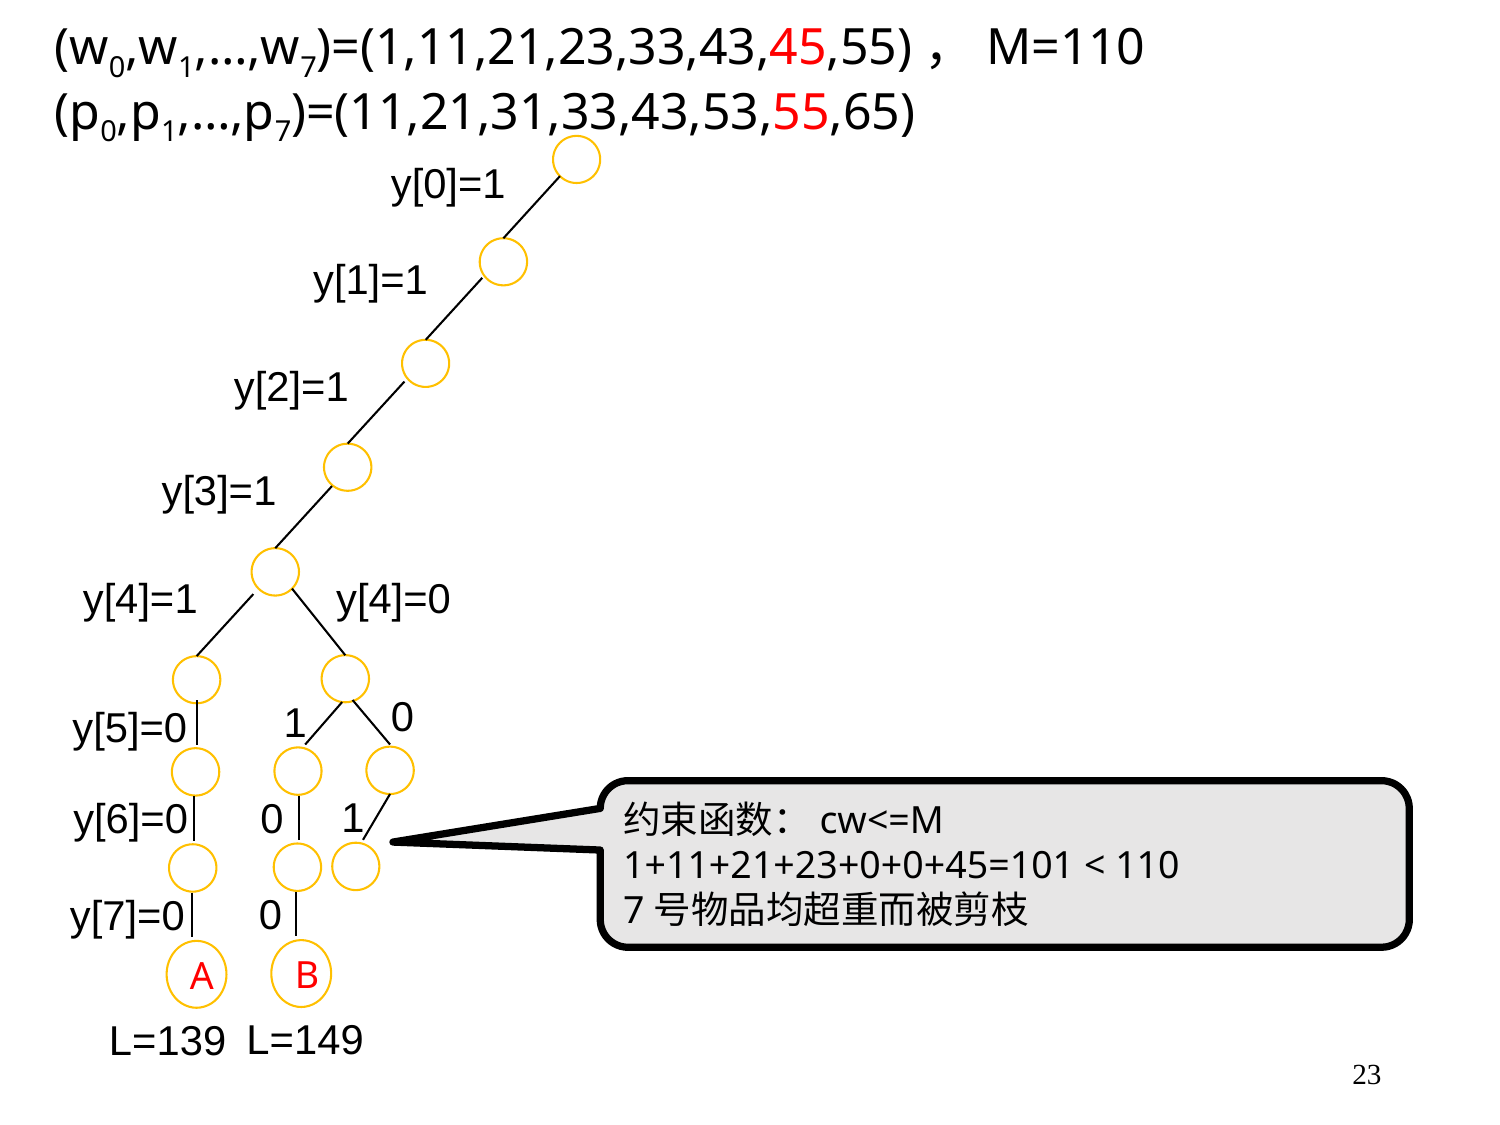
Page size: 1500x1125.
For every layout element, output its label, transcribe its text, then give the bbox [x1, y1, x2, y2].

text_box [167, 855, 218, 891]
text_box A [165, 945, 228, 1009]
text_box 0 [244, 890, 291, 951]
text_box [552, 134, 602, 185]
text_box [291, 588, 346, 656]
text_box [273, 758, 323, 794]
text_box [365, 745, 415, 796]
text_box [320, 654, 371, 704]
text_box y[7]=0 [55, 891, 214, 951]
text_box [479, 178, 561, 286]
text_box y[5]=0 [57, 703, 216, 764]
text_box [331, 854, 381, 892]
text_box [352, 699, 391, 745]
slide_number 23 [1059, 1042, 1397, 1103]
text_box 约束函数：cw<=M 1+11+21+23+0+0+45=101 < 110 7号物品均超重而被剪枝 [392, 780, 1410, 948]
text_box y[6]=0 [58, 794, 218, 855]
text_box L=139 [94, 1015, 253, 1076]
text_box y[4]=0 [332, 573, 480, 634]
text_box y[1]=1 [298, 255, 457, 316]
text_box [305, 702, 343, 745]
text_box 0 [245, 793, 309, 854]
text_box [219, 361, 405, 491]
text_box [68, 574, 254, 704]
text_box (w0,w1,…,w7)=(1,11,21,23,33,43,45,55)，M=110 (p0,p1,…,p7)=(11,21,31,33,43,53,55,65) [39, 13, 1266, 134]
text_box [146, 466, 332, 596]
text_box [272, 845, 323, 892]
text_box y[0]=1 [376, 159, 535, 220]
text_box 1 [268, 698, 328, 758]
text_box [402, 277, 483, 387]
text_box 1 [326, 793, 386, 854]
text_box [170, 757, 221, 794]
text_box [362, 793, 391, 840]
text_box L=149 [231, 1015, 391, 1075]
text_box B [270, 939, 333, 1009]
text_box 0 [376, 692, 435, 753]
